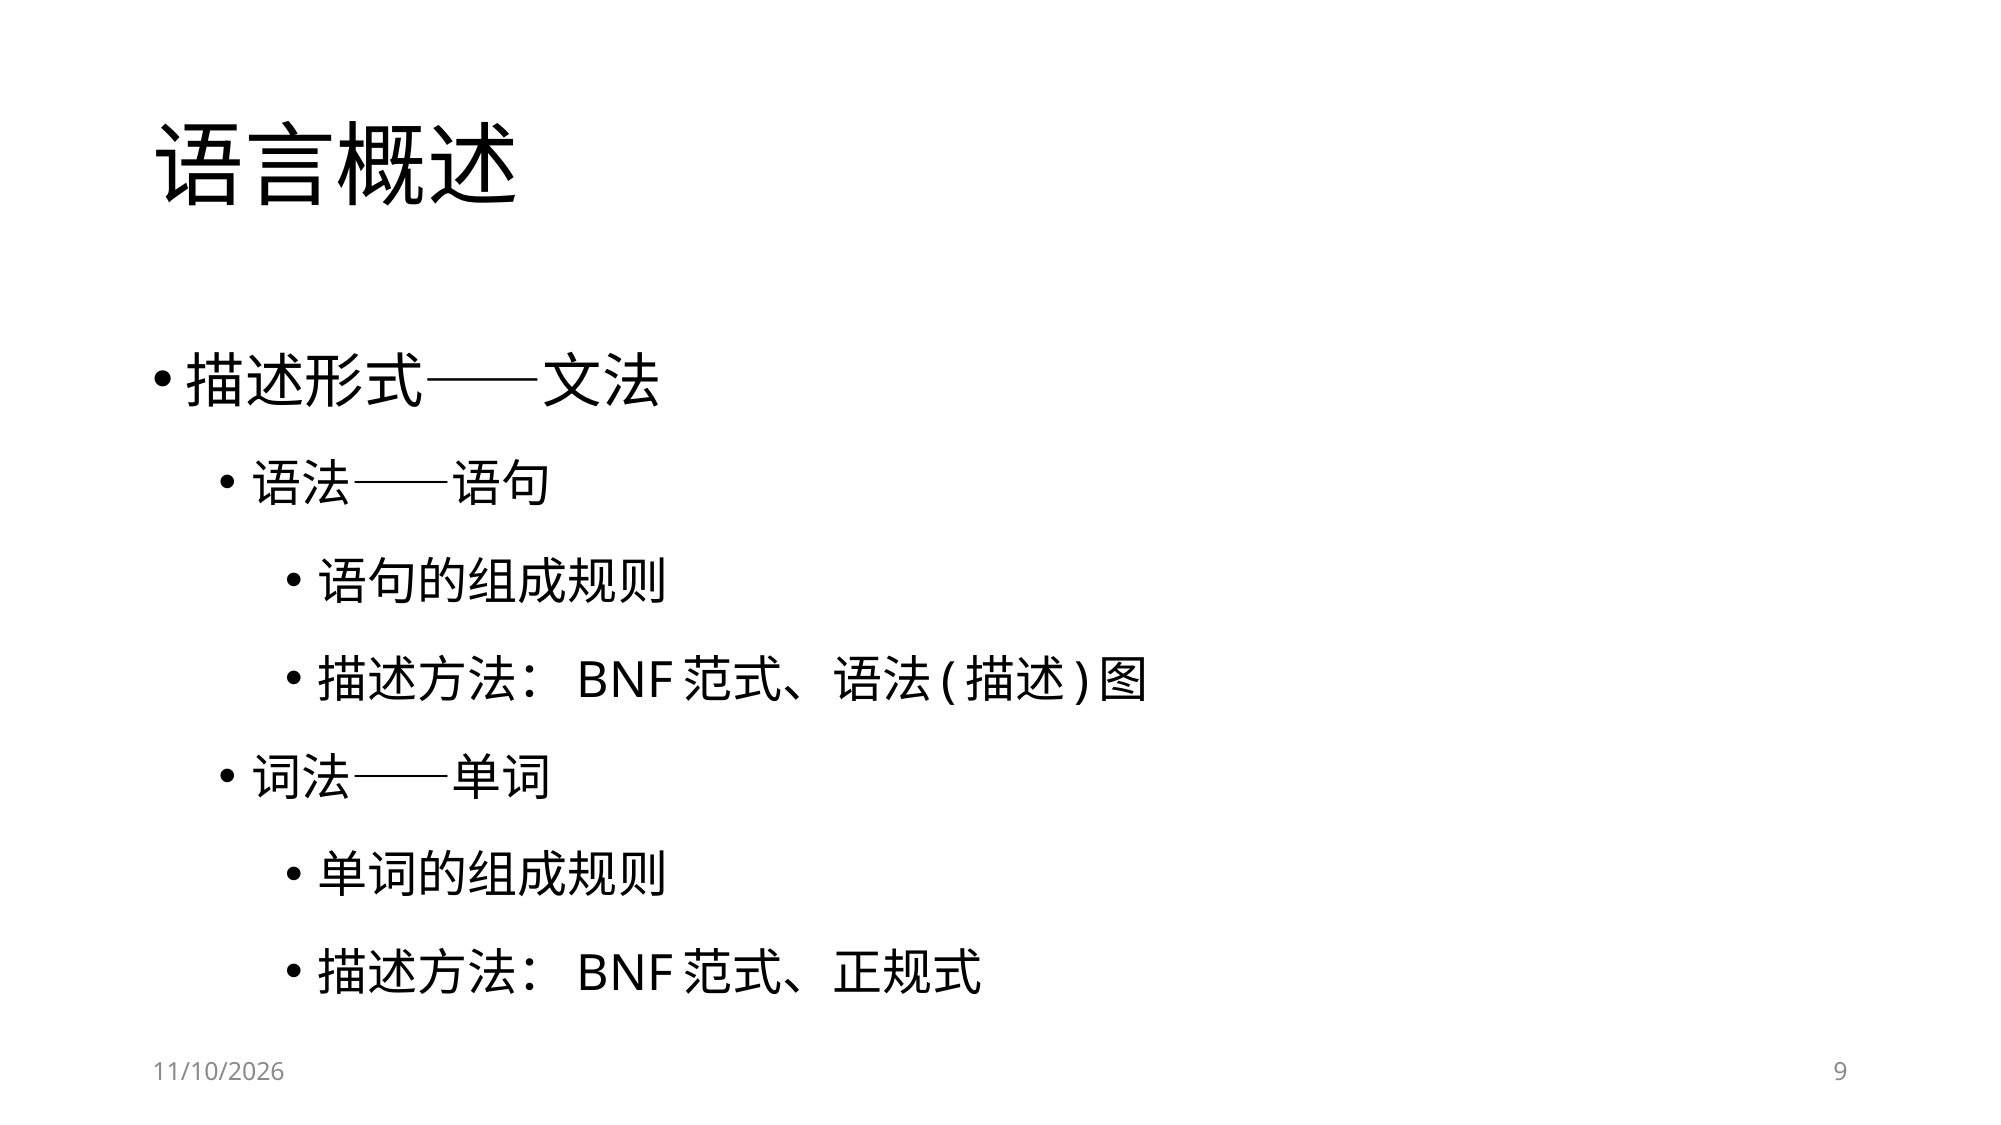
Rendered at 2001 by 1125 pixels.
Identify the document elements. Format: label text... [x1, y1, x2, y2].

slide_number 9 [1412, 1042, 1863, 1103]
title 语言概述 [137, 59, 1863, 278]
list 描述形式——文法 语法——语句 语句的组成规则 描述方法：BNF范式、语法(描述)图 词法——单词 单词的组成规则 描述方法：BNF范式、正规式 [137, 299, 1863, 1014]
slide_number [137, 1042, 588, 1103]
